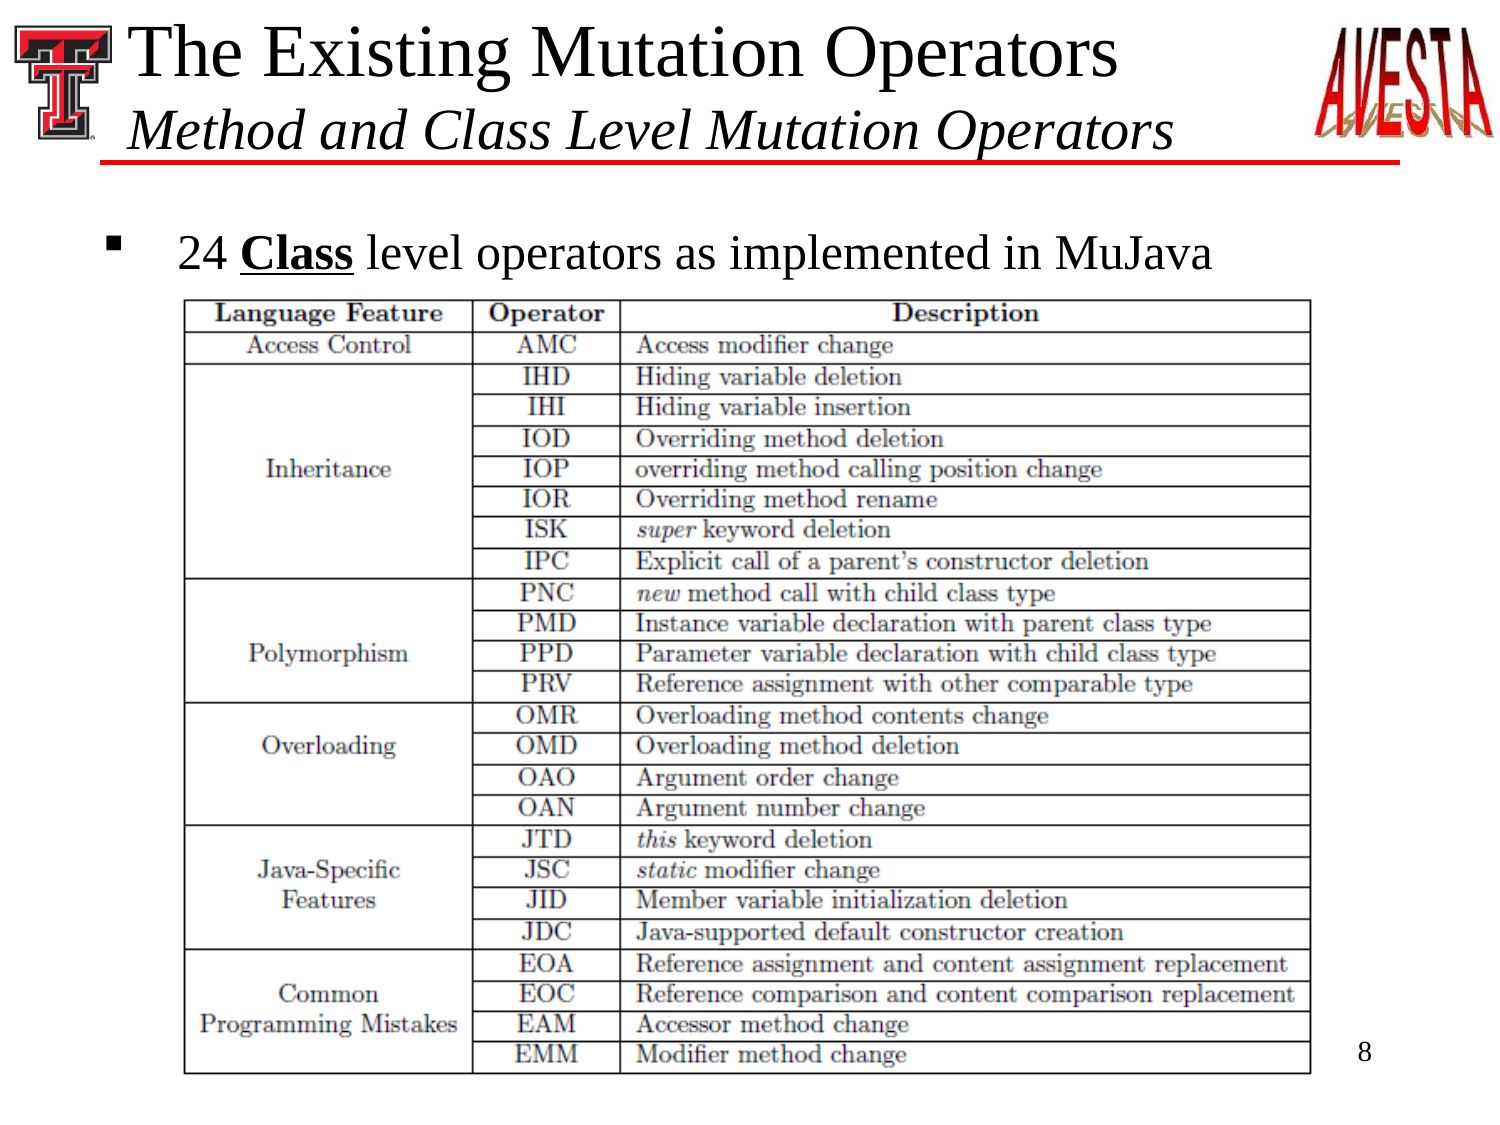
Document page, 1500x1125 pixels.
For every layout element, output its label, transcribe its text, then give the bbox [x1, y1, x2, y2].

picture [174, 288, 1326, 1088]
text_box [13, 24, 113, 141]
slide_number 8 [1074, 1024, 1388, 1101]
text_box 24 Class level operators as implemented in MuJava [87, 212, 1338, 288]
picture [1305, 16, 1500, 157]
text_box The Existing Mutation Operators Method and Class Level Mutation Operators [112, 12, 1450, 150]
